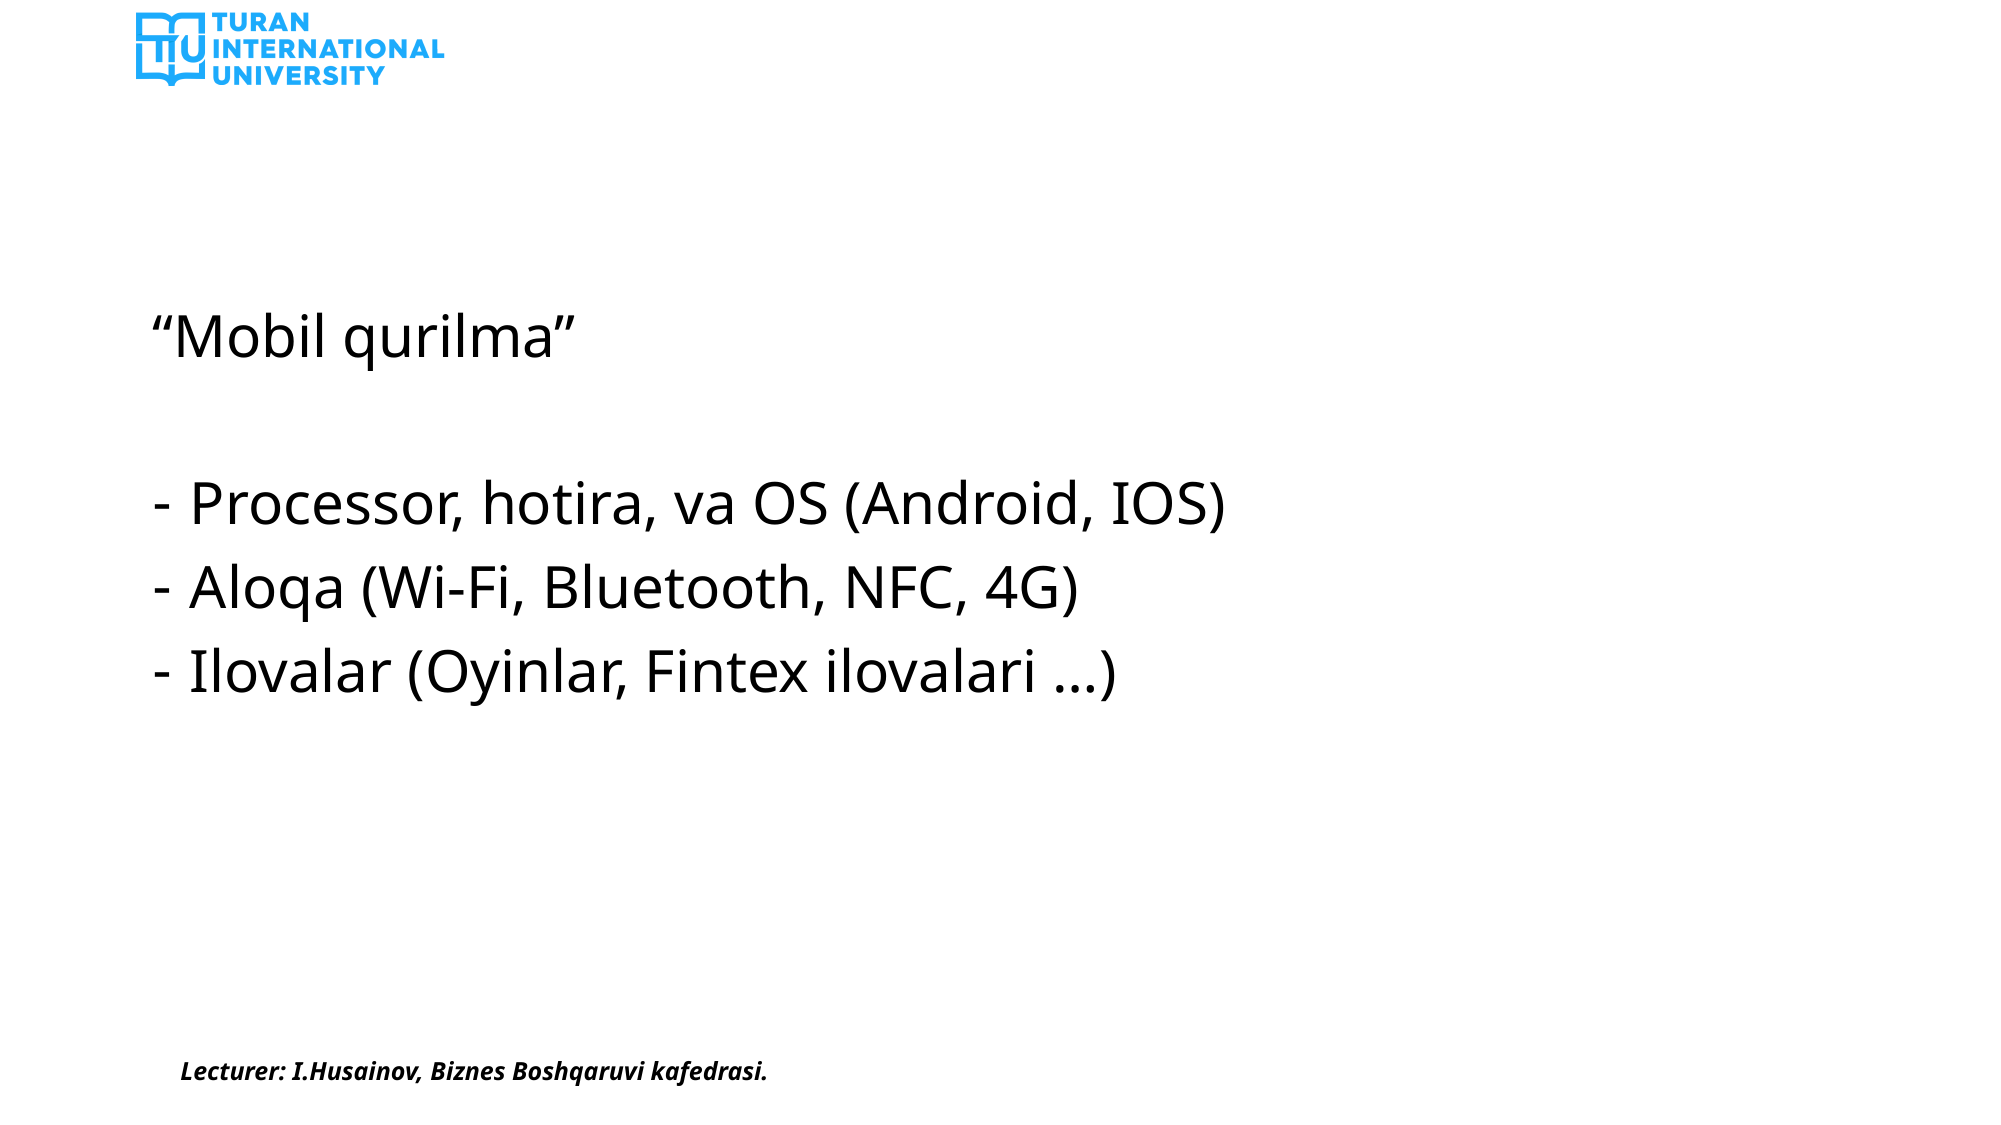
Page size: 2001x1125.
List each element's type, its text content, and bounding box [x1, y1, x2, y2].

list “Mobil qurilma” Processor, hotira, va OS (Android, IOS) Aloqa (Wi-Fi, Bluetooth, NFC, 4G) Ilovalar (Oyinlar, Fintex ilovalari …) [137, 299, 1863, 1014]
picture [132, 0, 450, 112]
footer Lecturer: I.Husainov, Biznes Boshqaruvi kafedrasi. [137, 1042, 813, 1103]
